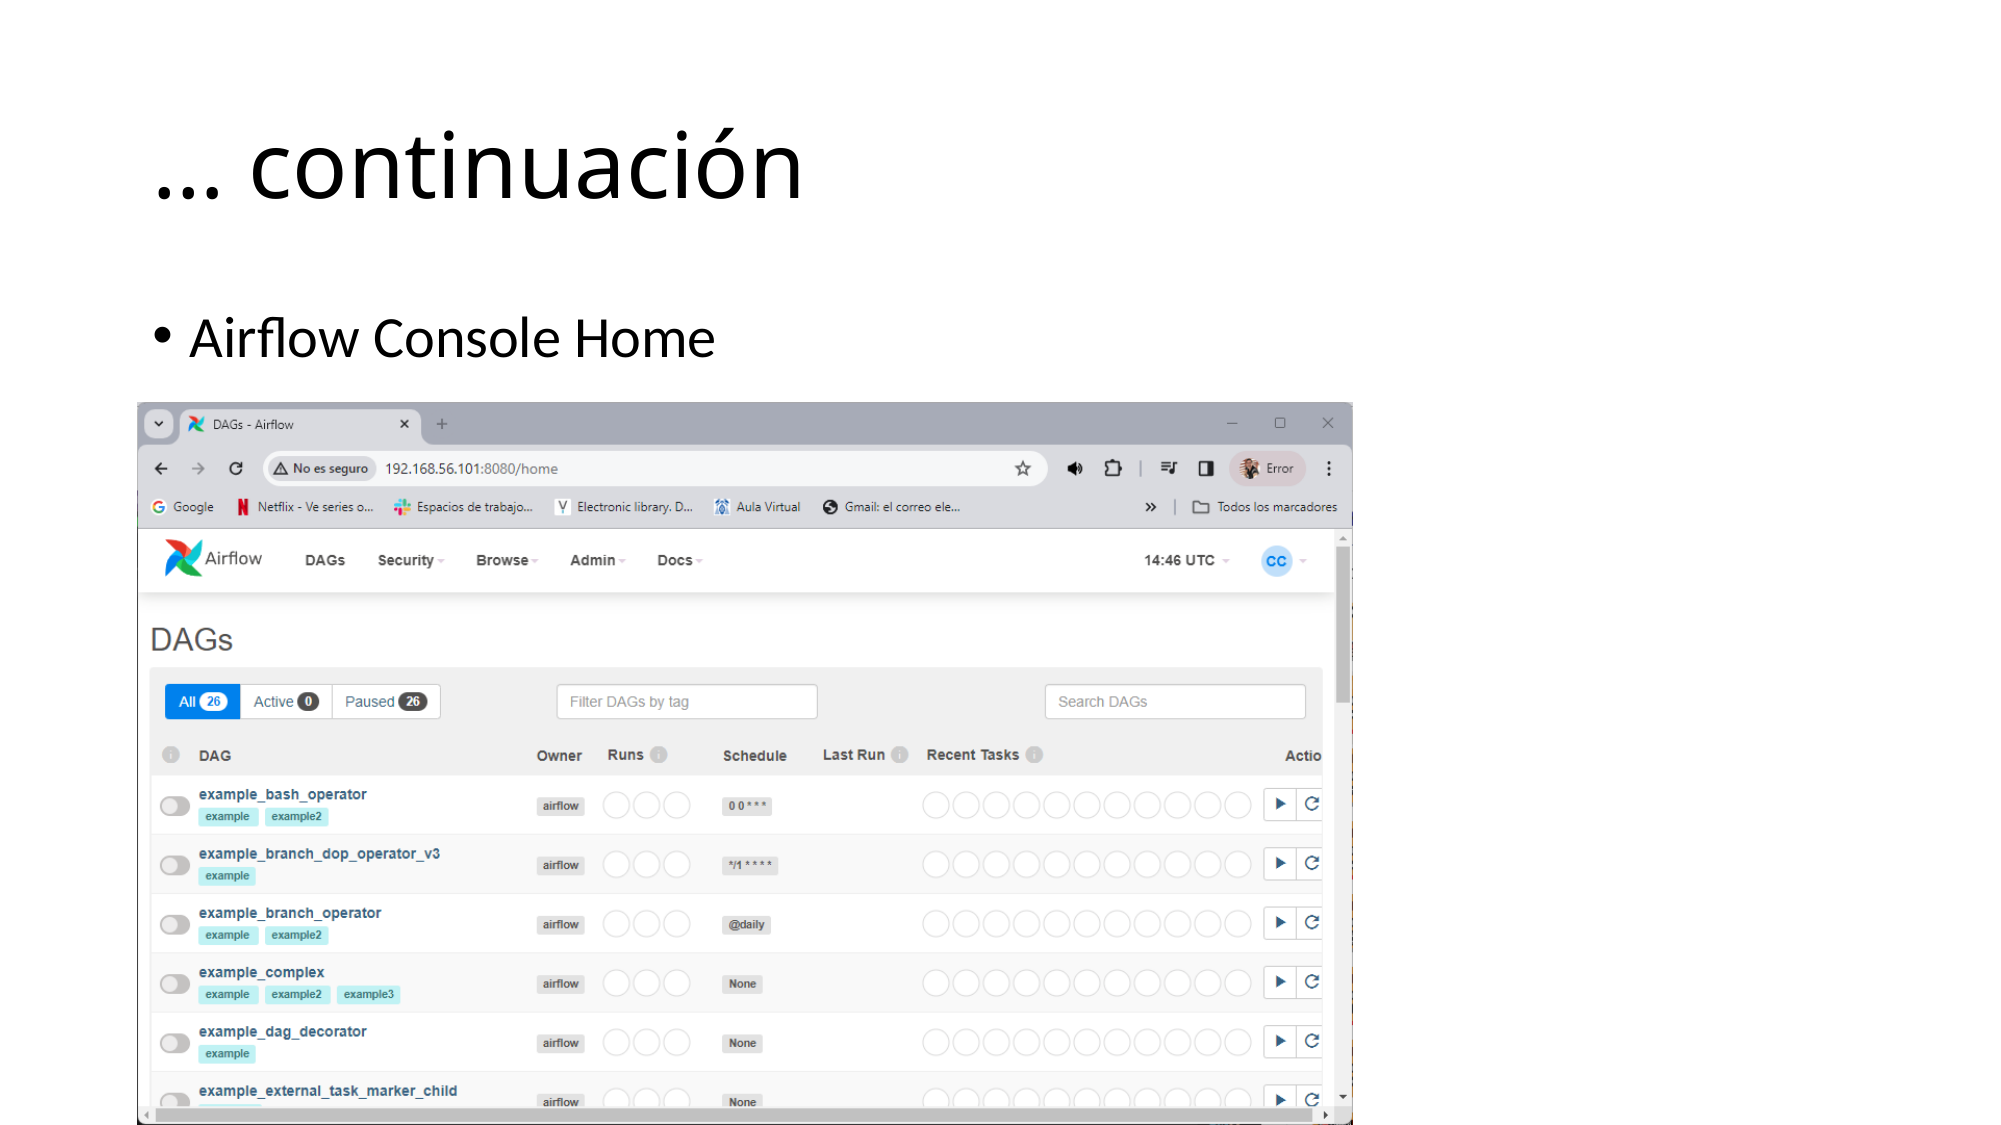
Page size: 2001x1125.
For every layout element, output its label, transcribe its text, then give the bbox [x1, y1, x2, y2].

title … continuación [137, 59, 1863, 278]
list Airflow Console Home [137, 299, 1863, 1014]
picture [137, 402, 1353, 1125]
